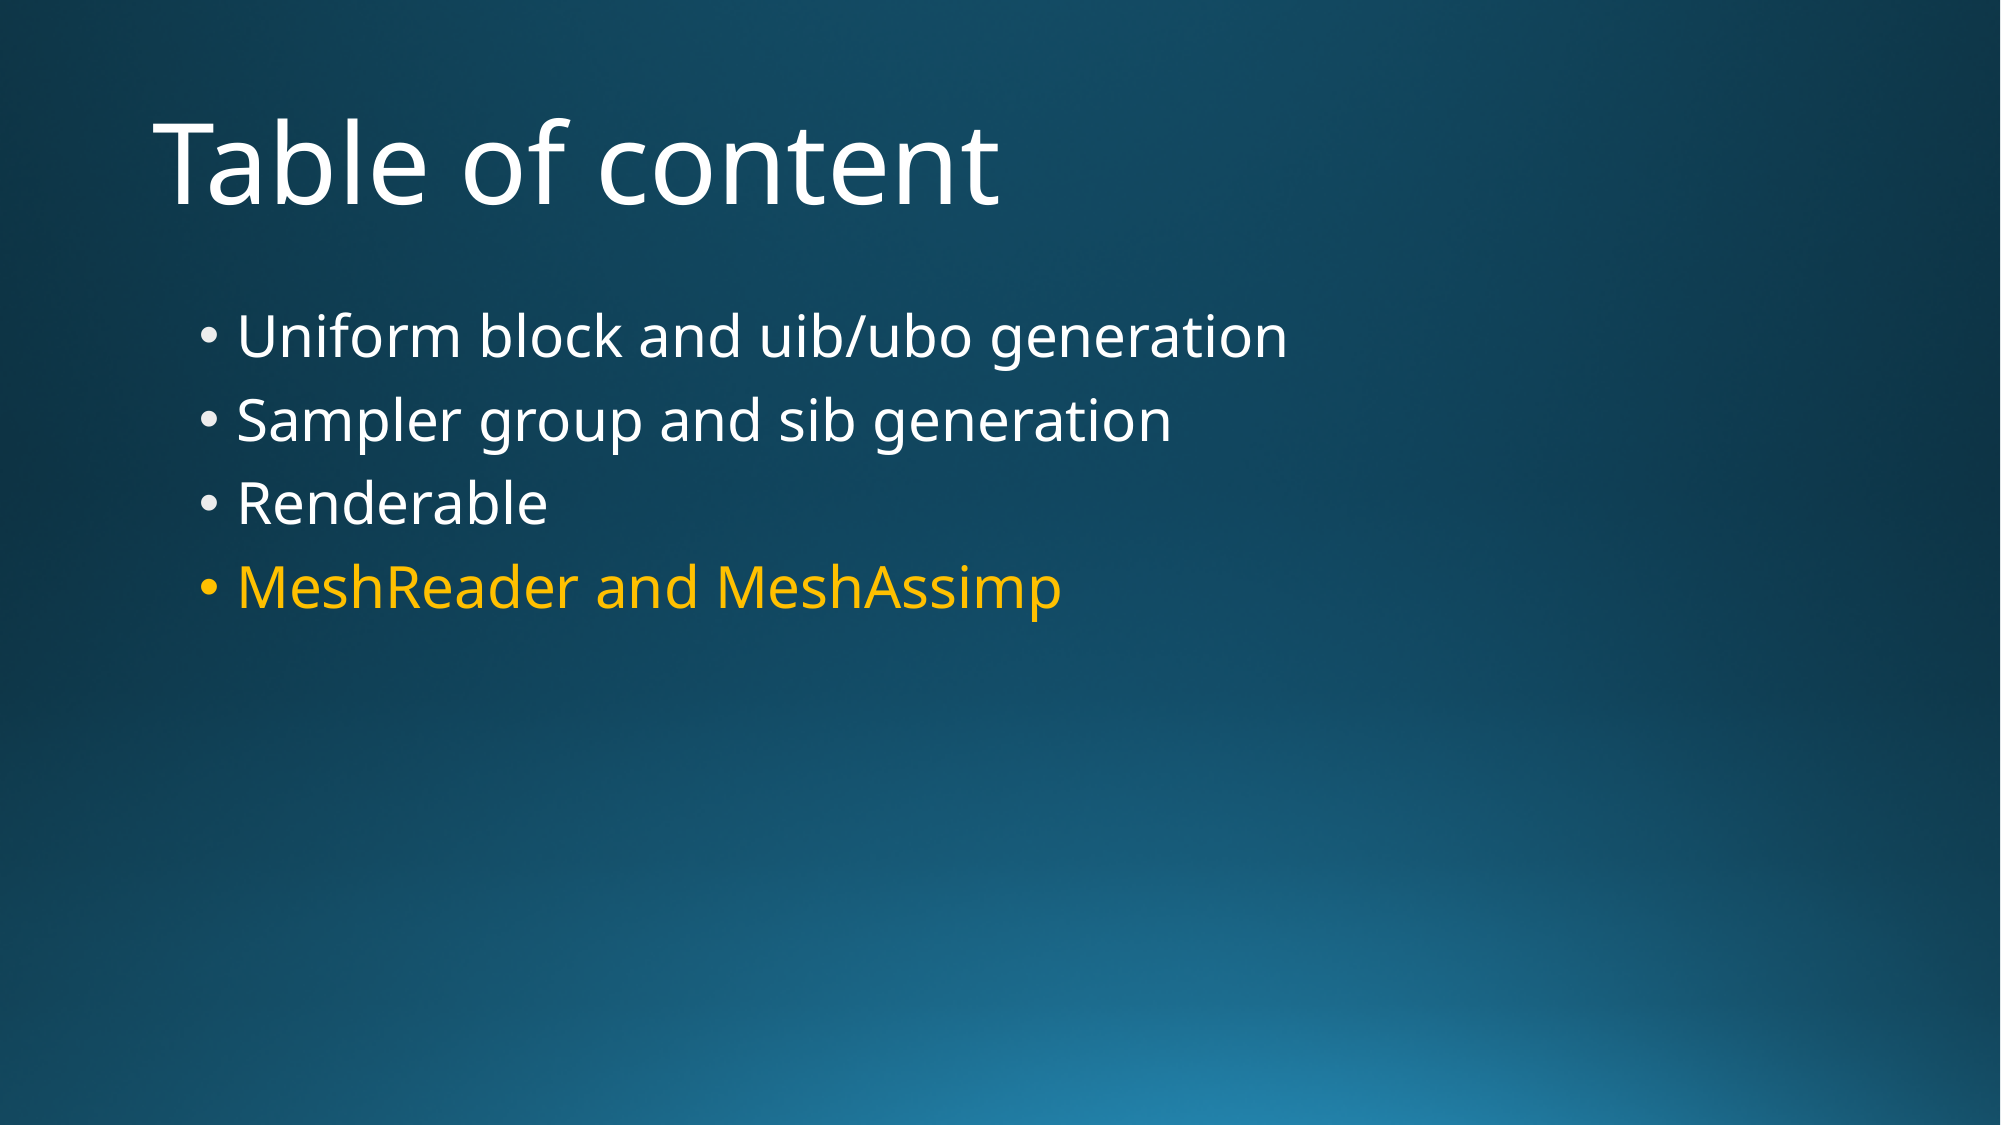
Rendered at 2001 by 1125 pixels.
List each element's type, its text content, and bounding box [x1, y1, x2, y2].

list Uniform block and uib/ubo generation Sampler group and sib generation Renderable MeshReader and MeshAssimp [183, 299, 1863, 1014]
picture [0, 0, 2001, 1125]
title Table of content [137, 59, 1863, 278]
